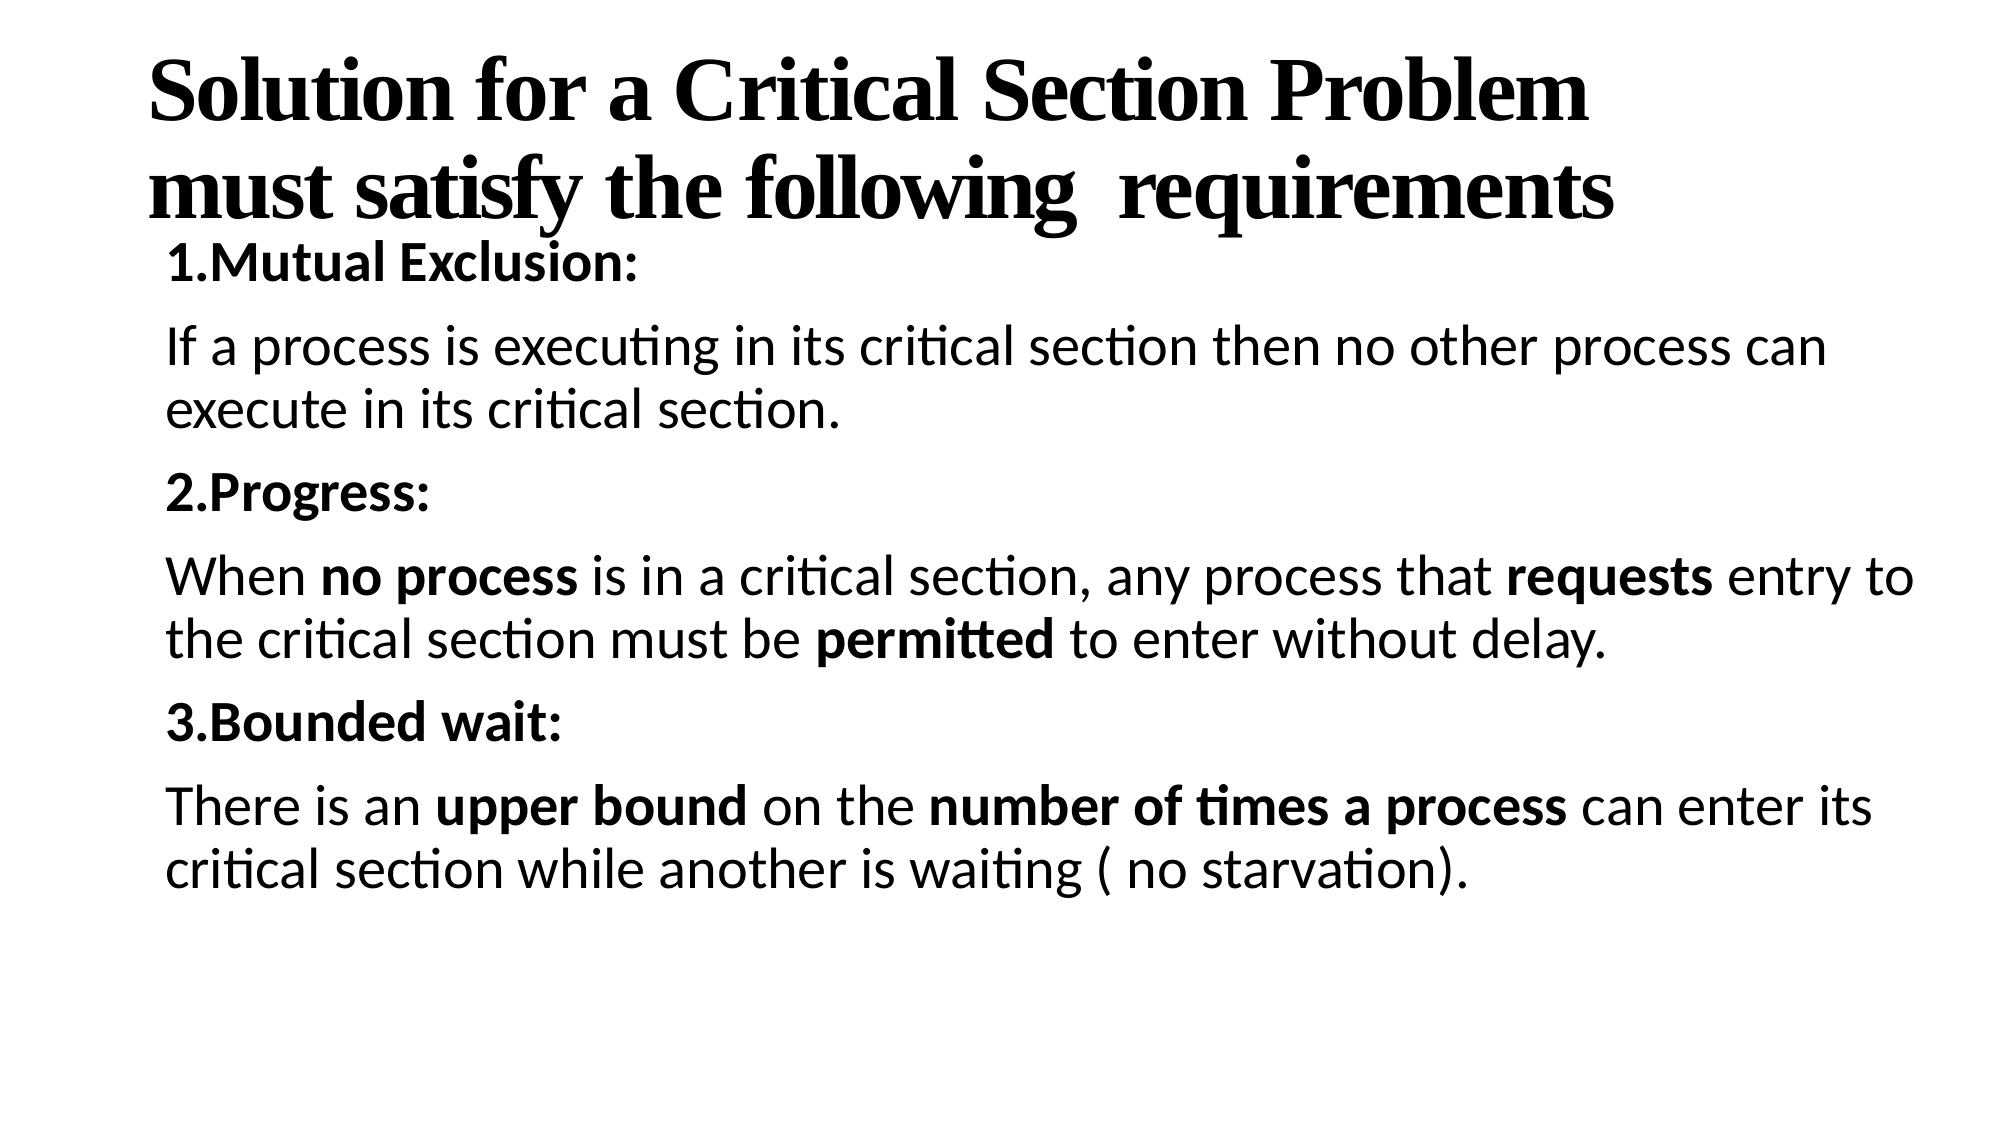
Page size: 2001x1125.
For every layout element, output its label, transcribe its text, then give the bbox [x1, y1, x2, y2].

title Solution for a Critical Section Problem must satisfy the following requirements [132, 17, 1708, 262]
list 1.Mutual Exclusion: If a process is executing in its critical section then no other process can execute in its critical section. 2.Progress: When no process is in a critical section, any process that requests entry to the critical section must be permitted to enter without delay. 3.Bounded wait: There is an upper bound on the number of times a process can enter its critical section while another is waiting ( no starvation). [150, 223, 1955, 1097]
